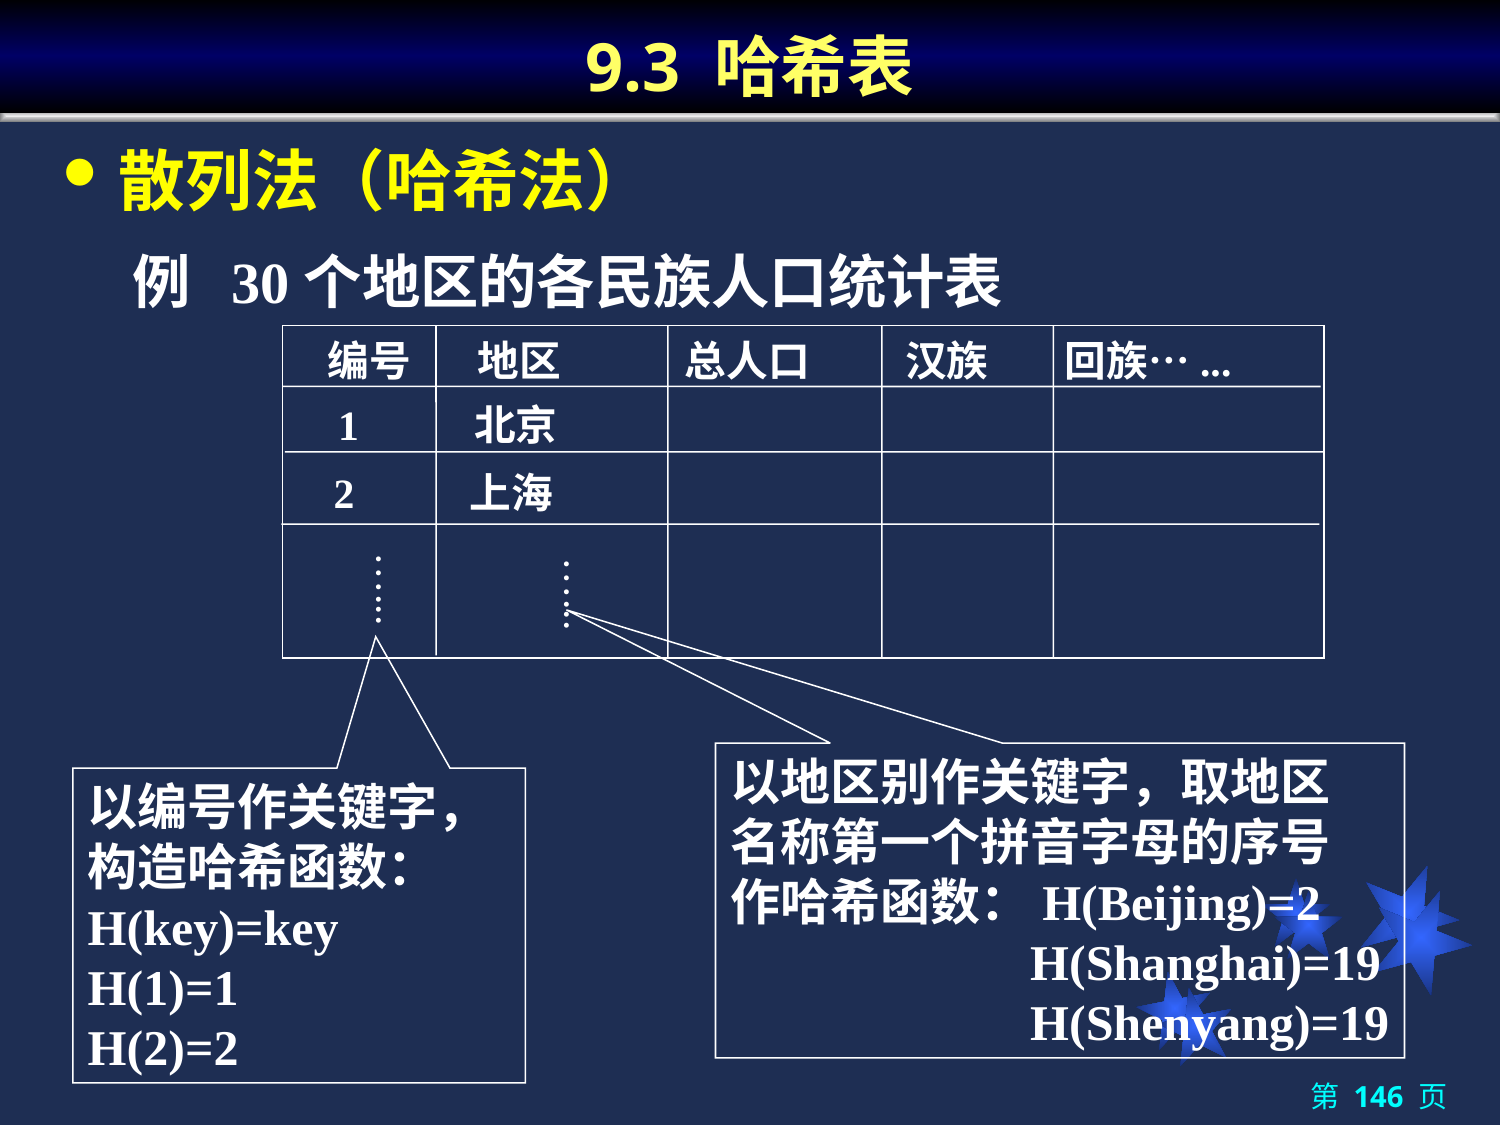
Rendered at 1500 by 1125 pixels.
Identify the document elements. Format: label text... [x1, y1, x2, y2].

text_box 以编号作关键字， 构造哈希函数：H(key)=key H(1)=1 H(2)=2 [72, 668, 526, 1083]
slide_number 第 146 页 [1067, 1070, 1463, 1125]
list 散列法（哈希法） [47, 131, 1474, 262]
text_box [117, 237, 1325, 659]
text_box 以地区别作关键字，取地区 名称第一个拼音字母的序号 作哈希函数：H(Beijing)=2 H(Shanghai)=19 H(Shenyang)=19 [681, 668, 1405, 1058]
title 9.3 哈希表 [0, 0, 1500, 113]
